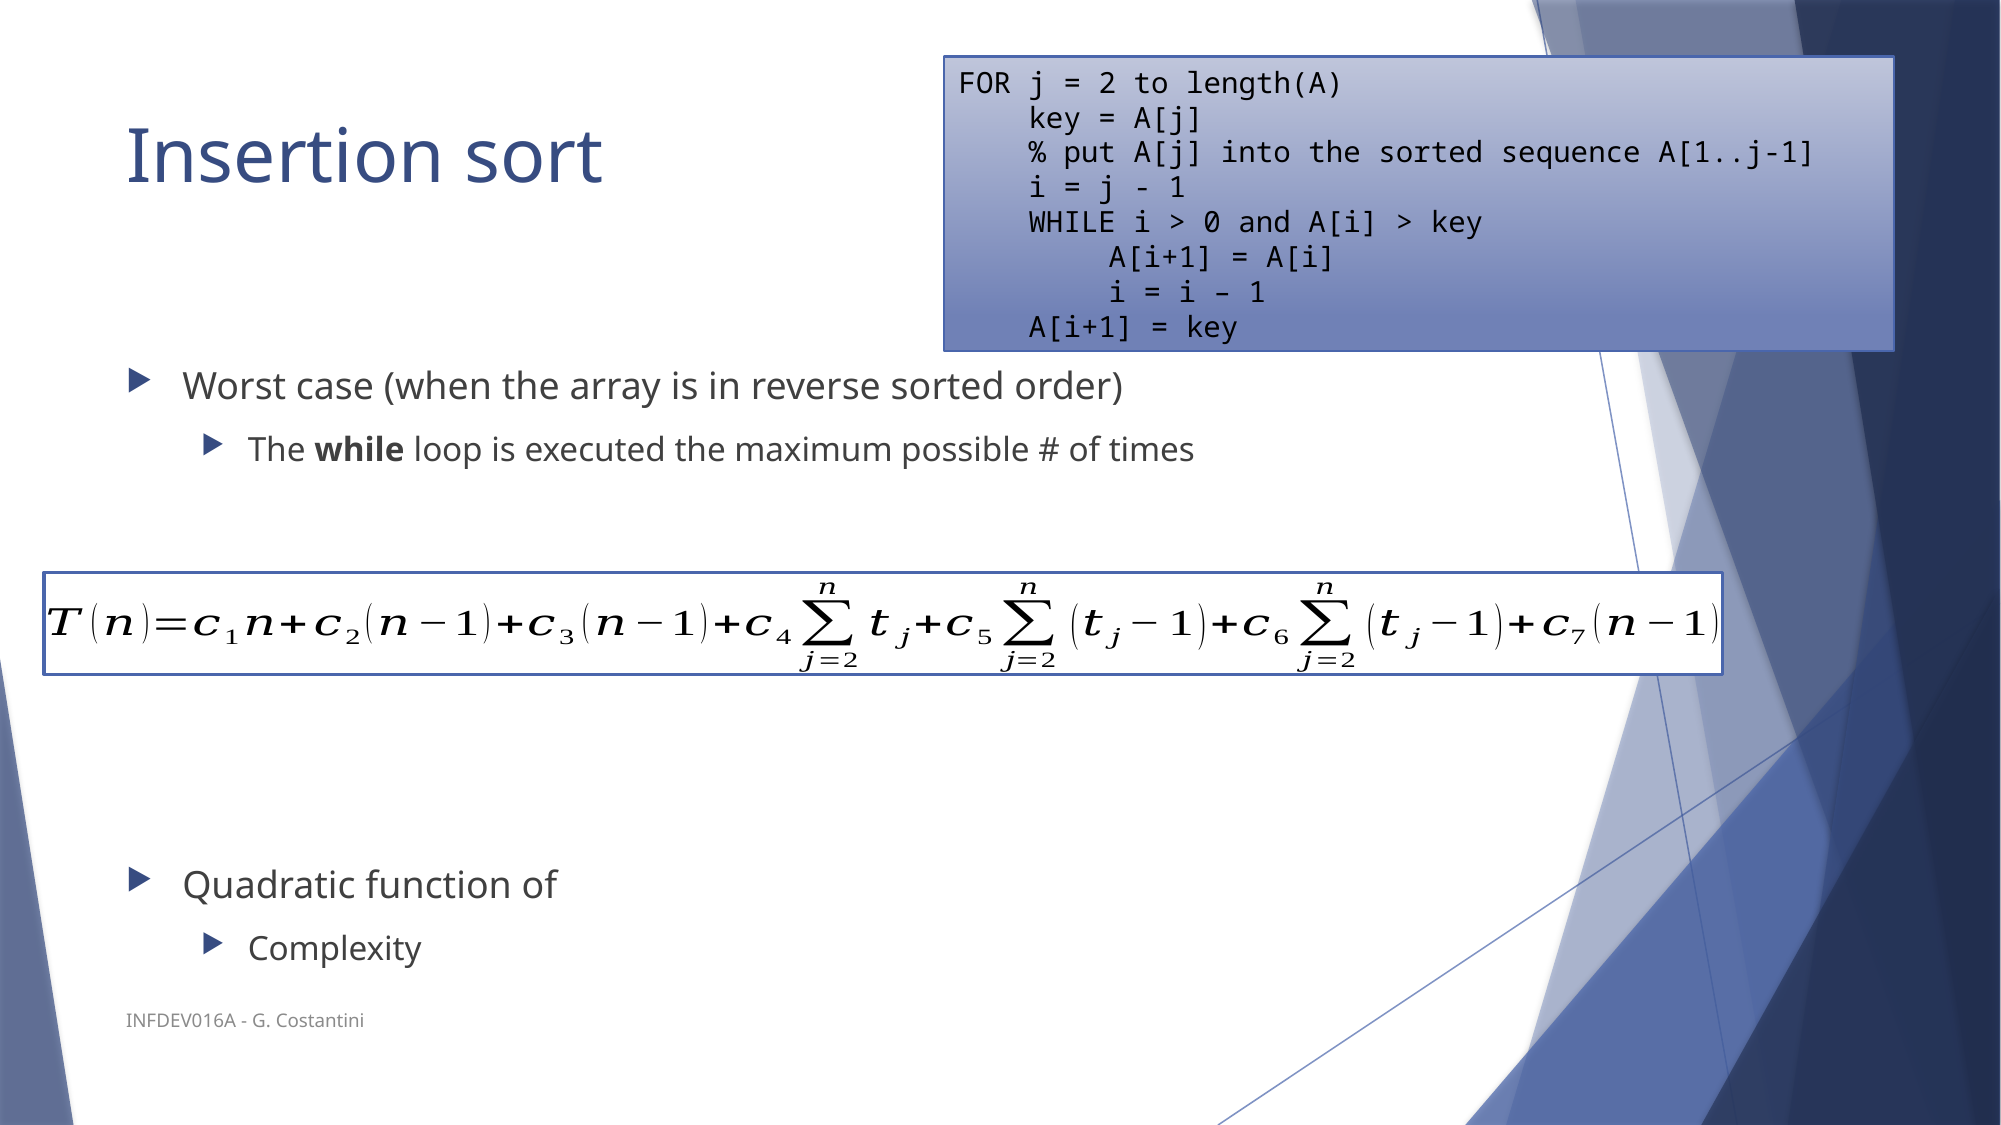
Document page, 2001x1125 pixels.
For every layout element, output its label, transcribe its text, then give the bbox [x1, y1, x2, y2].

footer INFDEV016A - G. Costantini [111, 991, 1145, 1051]
text_box FOR j = 2 to length(A) key = A[j] % put A[j] into the sorted sequence A[1..j-1] i = j - 1 WHILE i > 0 and A[i] > key A[i+1] = A[i] i = i – 1 A[i+1] = key [943, 55, 1895, 352]
title Insertion sort [111, 99, 943, 317]
